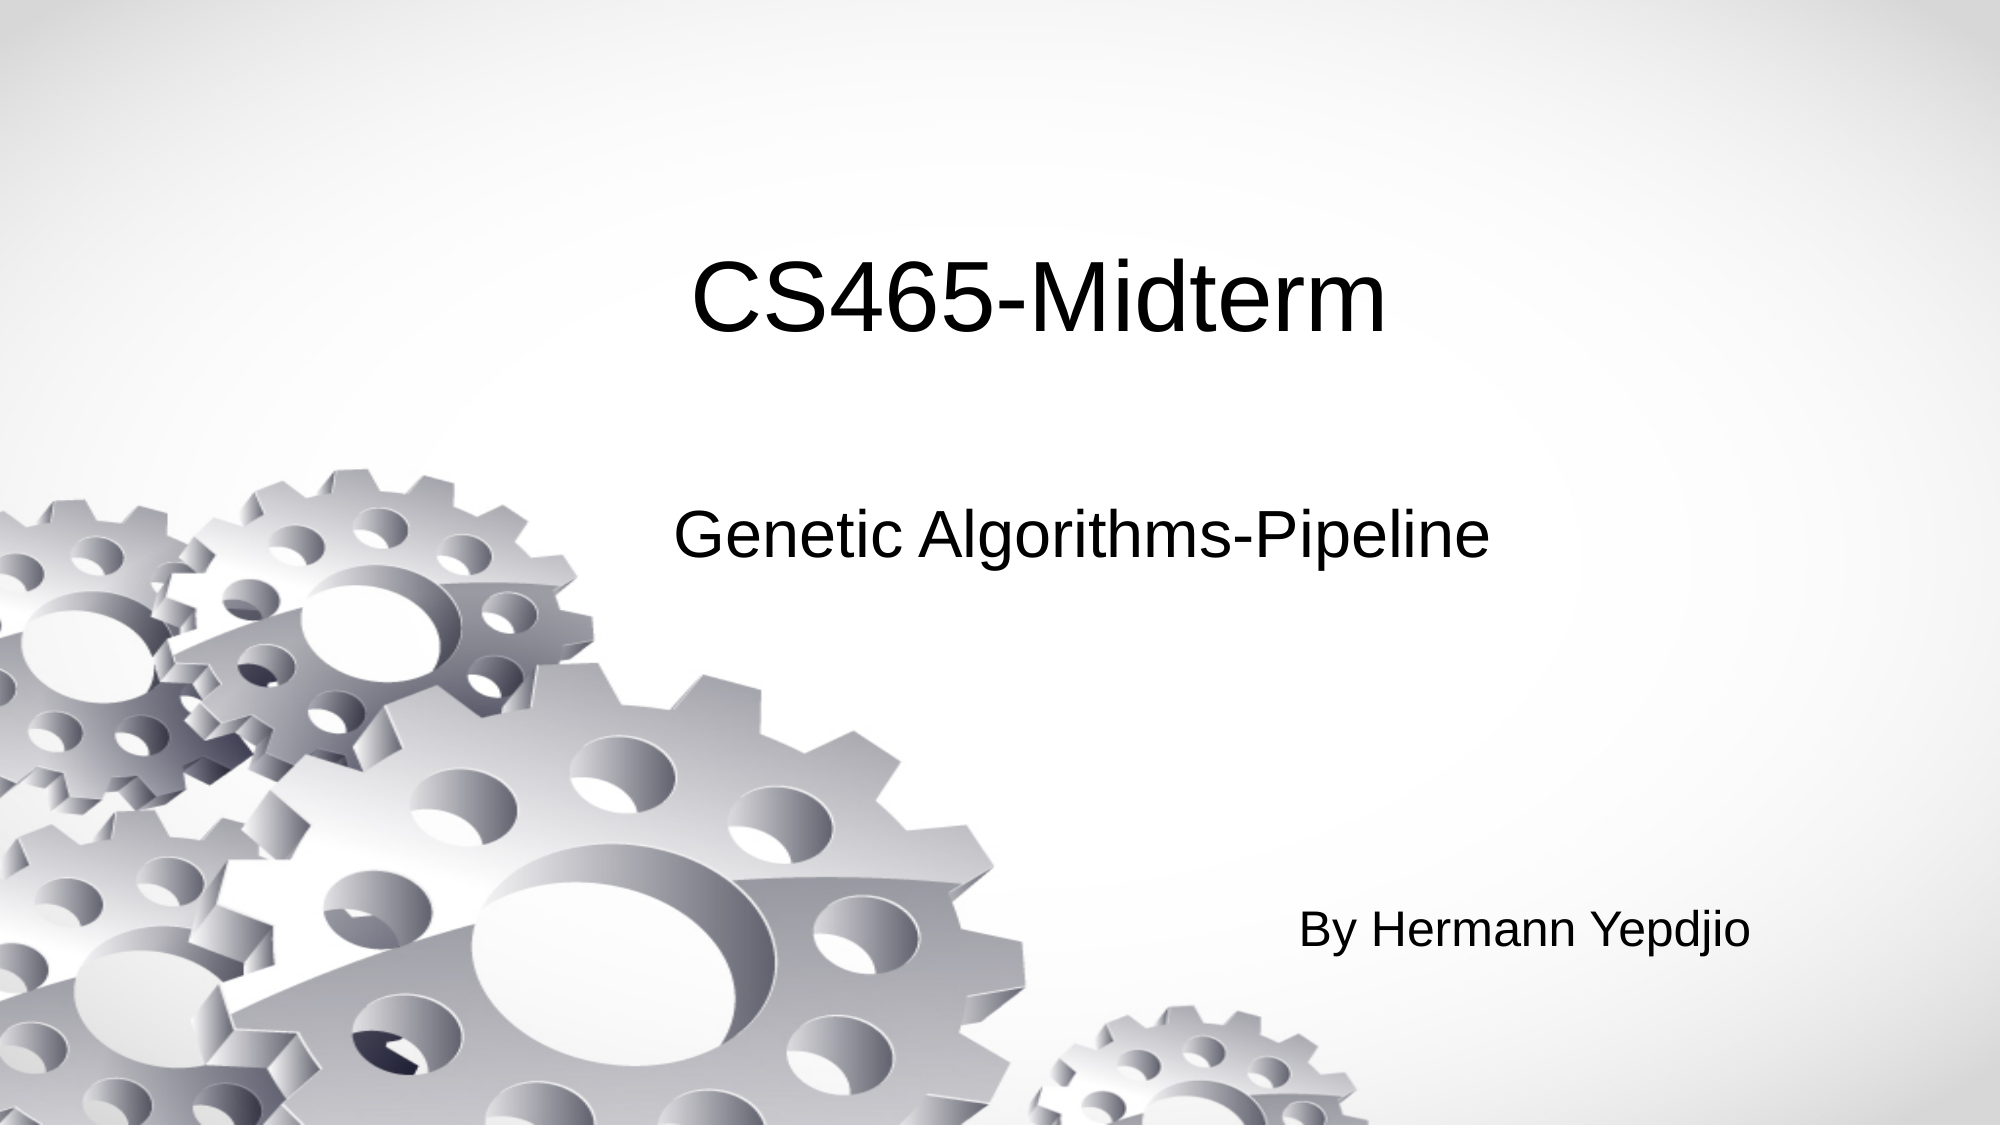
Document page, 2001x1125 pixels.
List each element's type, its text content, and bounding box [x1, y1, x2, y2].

title CS465-Midterm [284, 202, 1797, 381]
picture [0, 0, 2000, 1125]
subtitle Genetic Algorithms-Pipeline [326, 483, 1840, 772]
text_box By Hermann Yepdjio [959, 889, 2000, 965]
